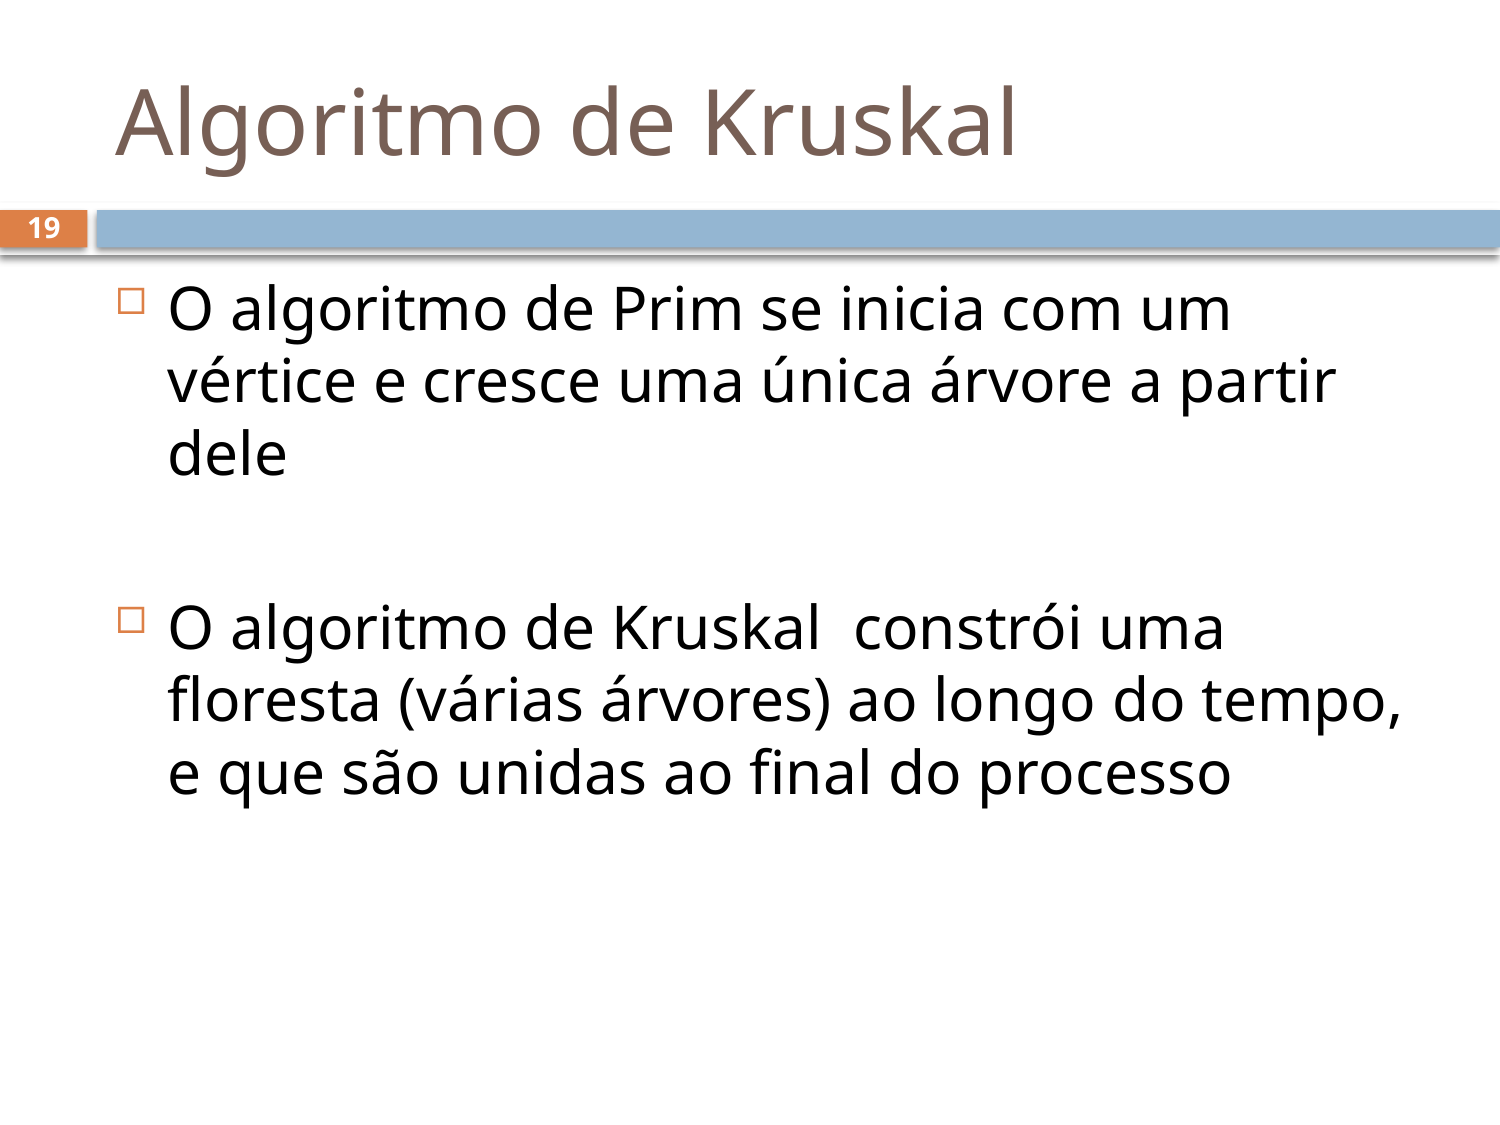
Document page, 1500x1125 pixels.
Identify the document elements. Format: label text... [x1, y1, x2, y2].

list O algoritmo de Prim se inicia com um vértice e cresce uma única árvore a partir dele O algoritmo de Kruskal constrói uma floresta (várias árvores) ao longo do tempo, e que são unidas ao final do processo [100, 262, 1438, 1000]
slide_number 19 [0, 208, 88, 249]
title Algoritmo de Kruskal [100, 37, 1438, 200]
